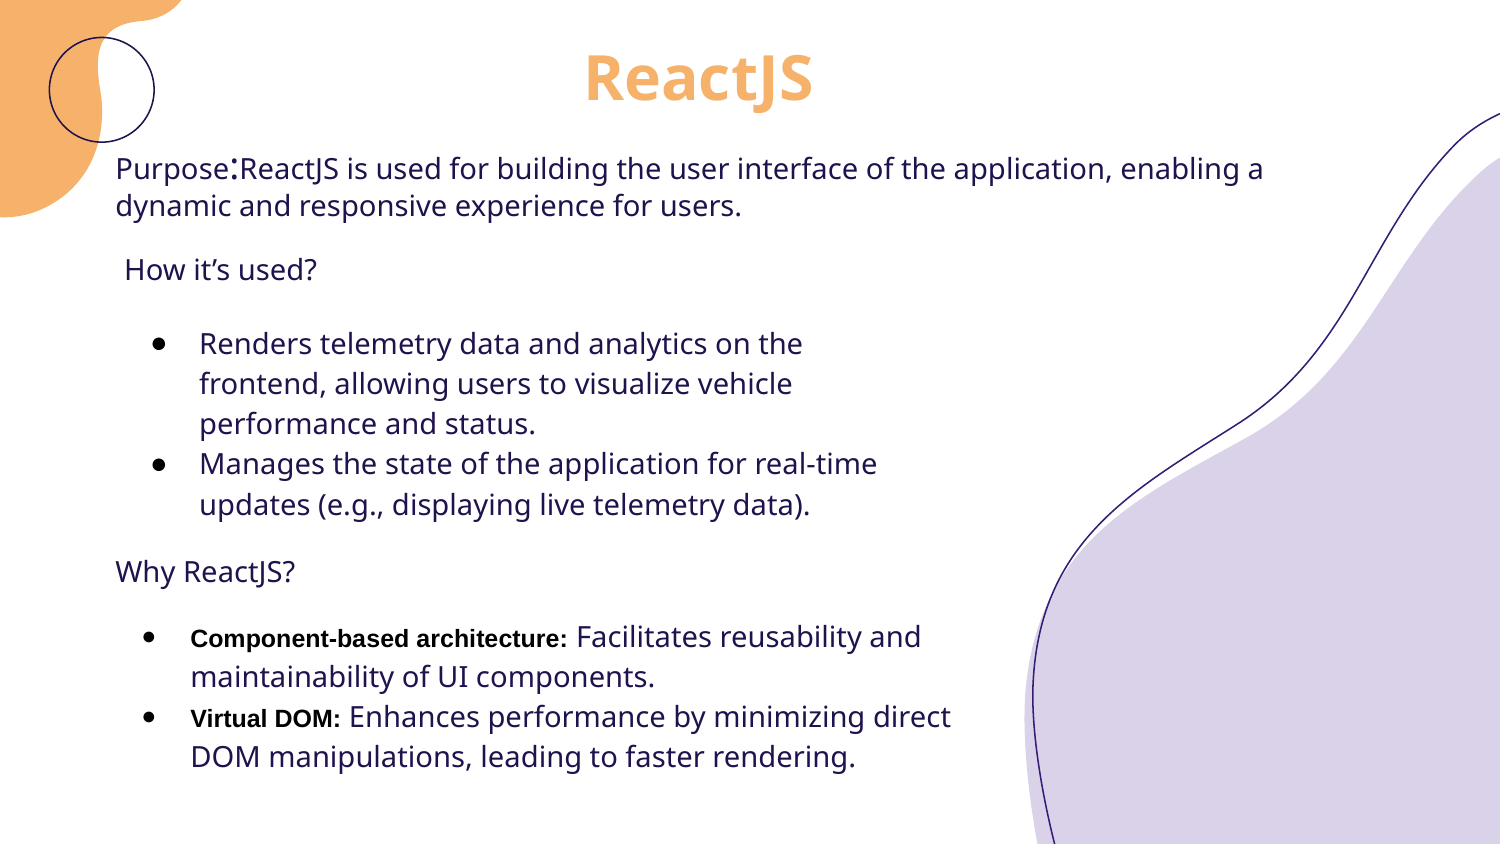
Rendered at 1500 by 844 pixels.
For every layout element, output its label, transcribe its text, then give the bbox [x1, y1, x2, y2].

text_box Why ReactJS? Component-based architecture: Facilitates reusability and maintainability of UI components. Virtual DOM: Enhances performance by minimizing direct DOM manipulations, leading to faster rendering. [100, 532, 986, 844]
subtitle Purpose:ReactJS is used for building the user interface of the application, enabling a dynamic and responsive experience for users. [100, 126, 1334, 213]
title ReactJS [291, 22, 1107, 109]
list How it’s used? Renders telemetry data and analytics on the frontend, allowing users to visualize vehicle performance and status. Manages the state of the application for real-time updates (e.g., displaying live telemetry data). [109, 231, 941, 528]
